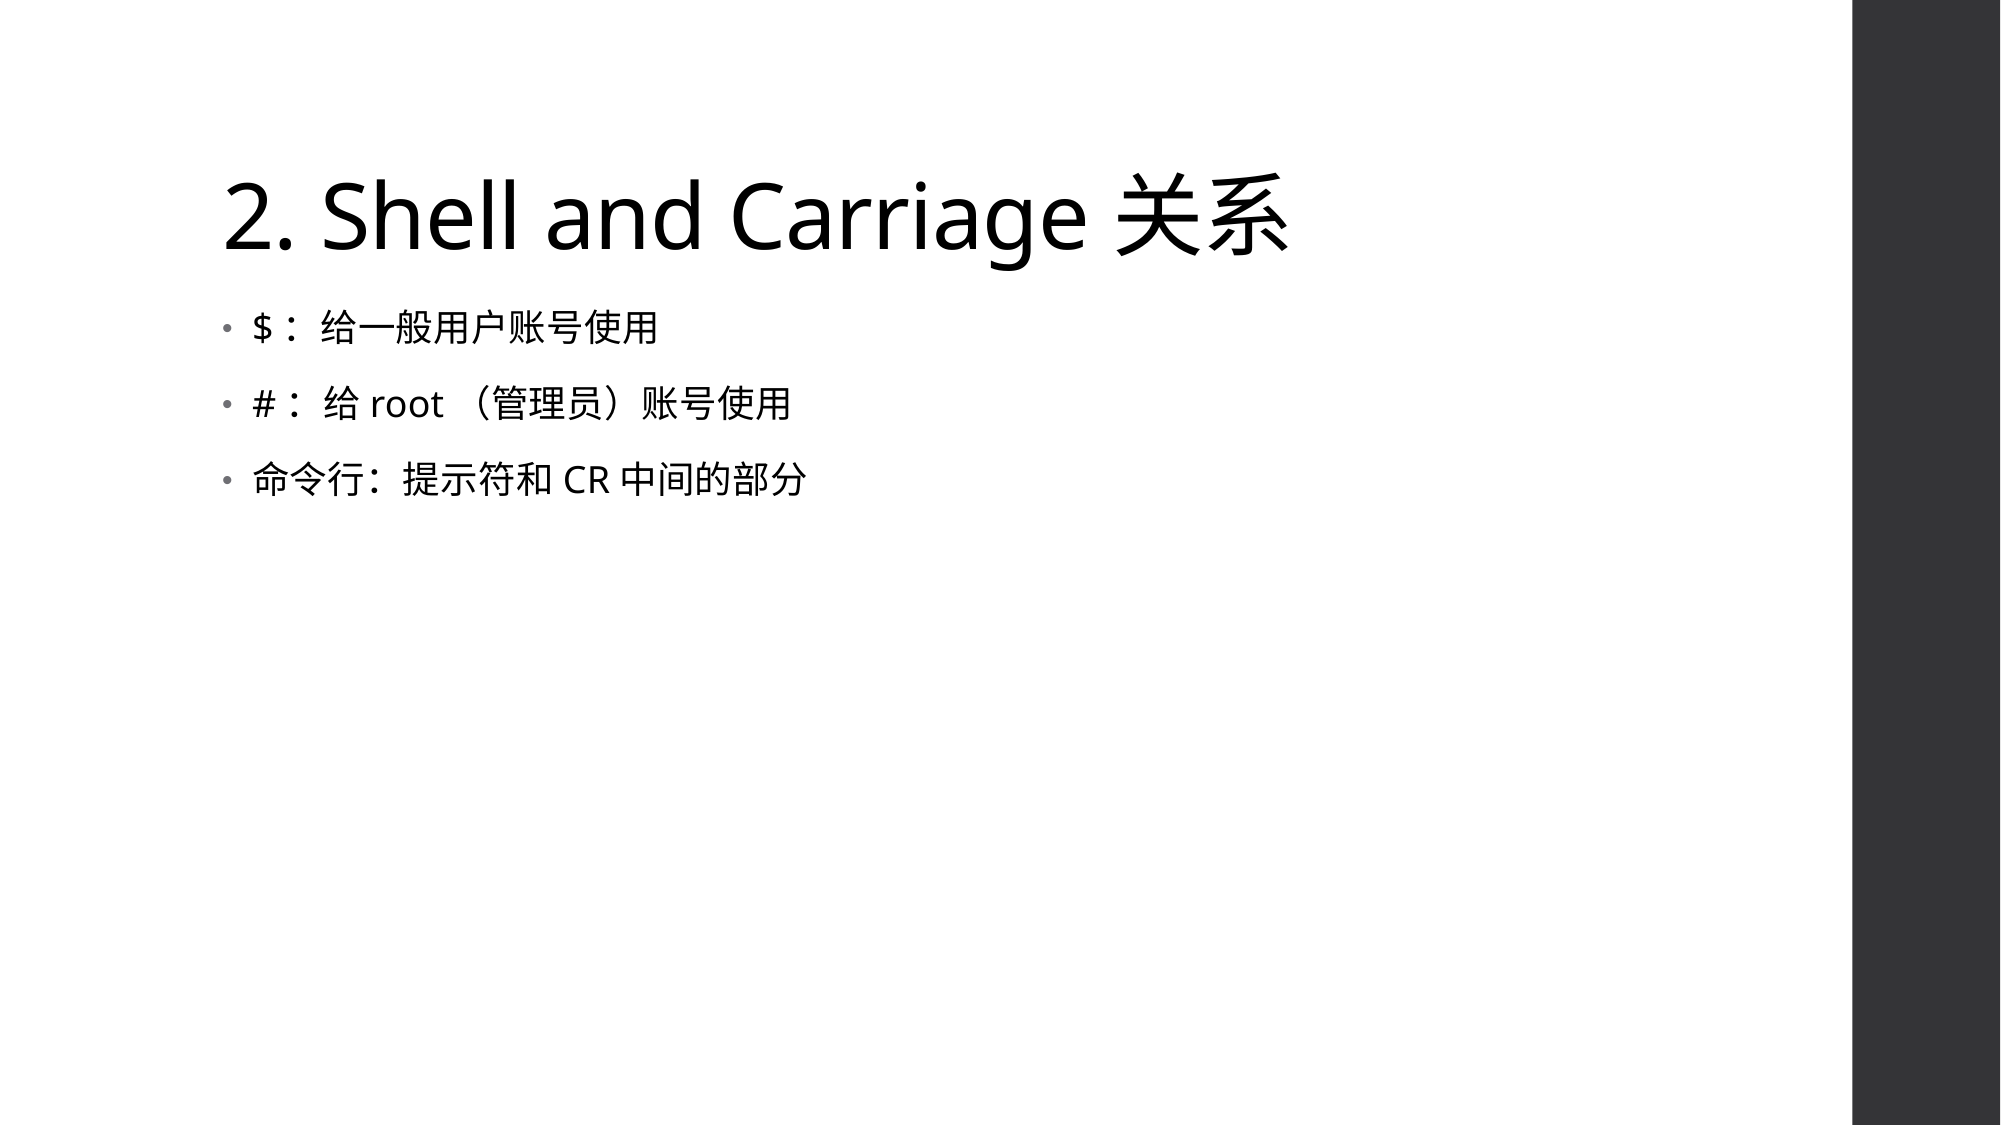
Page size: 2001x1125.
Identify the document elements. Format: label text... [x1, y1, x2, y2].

list $：给一般用户账号使用 #：给root（管理员）账号使用 命令行：提示符和CR中间的部分 [206, 299, 1617, 1014]
title 2. Shell and Carriage关系 [206, 60, 1797, 278]
